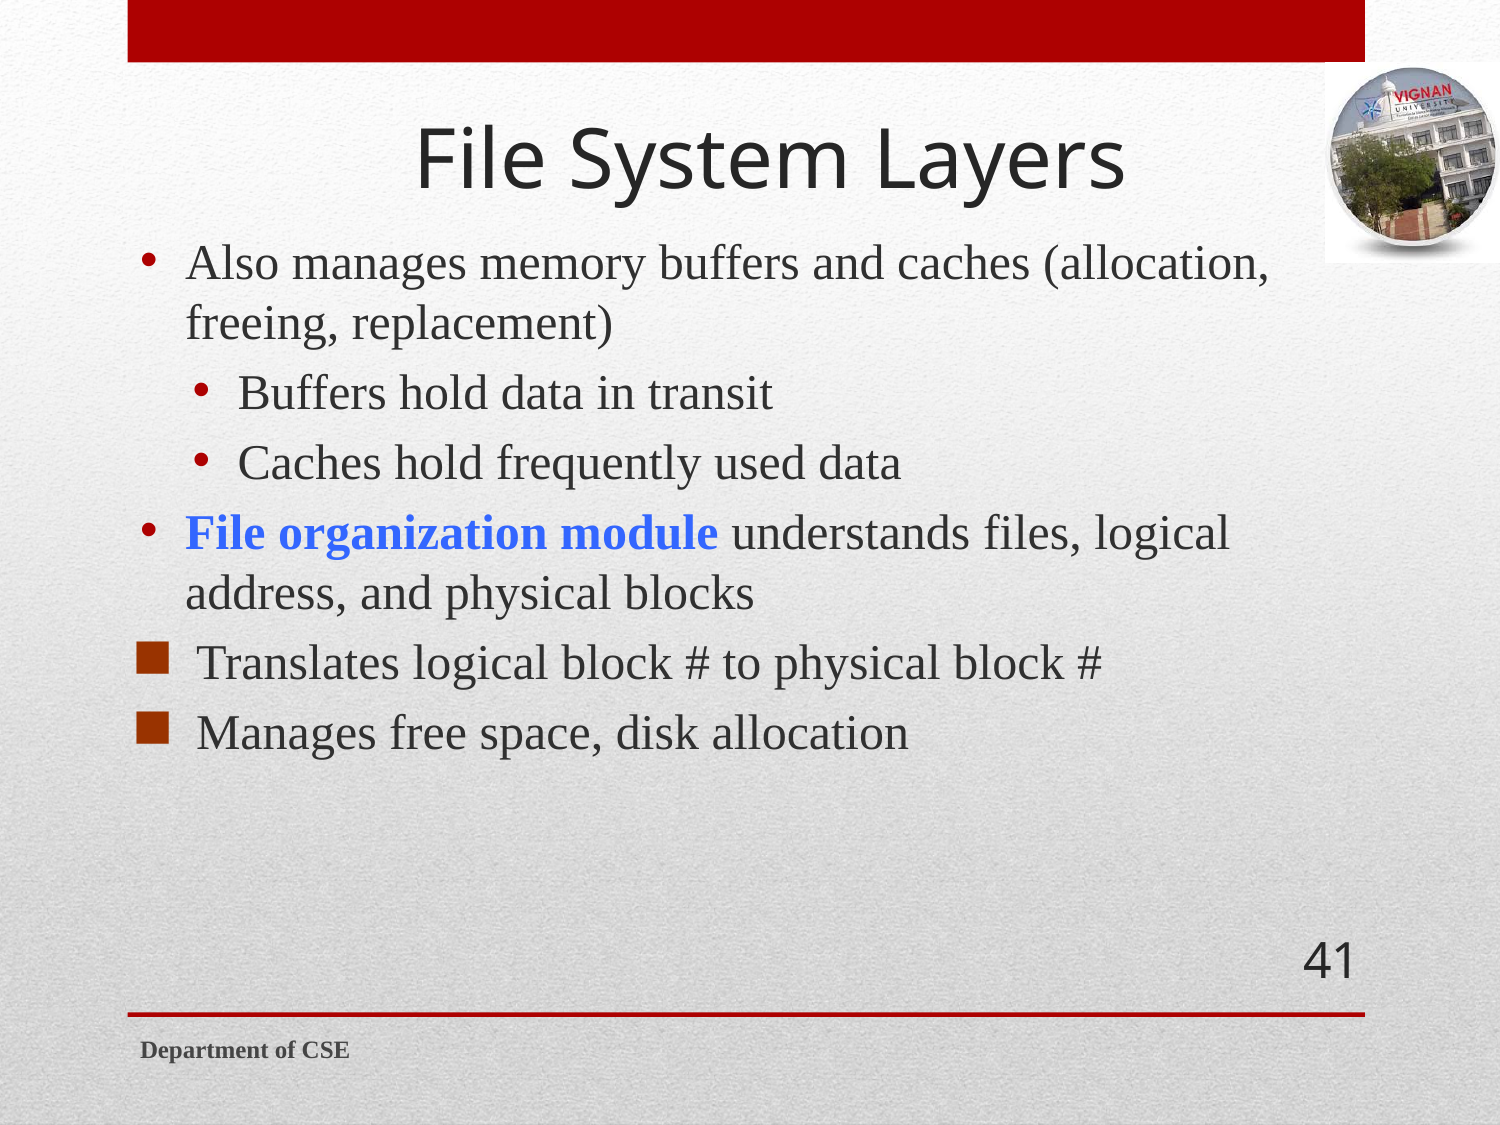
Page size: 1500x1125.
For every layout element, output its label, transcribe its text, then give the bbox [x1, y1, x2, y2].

title File System Layers [214, 87, 1319, 213]
list Also manages memory buffers and caches (allocation, freeing, replacement) Buffers hold data in transit Caches hold frequently used data File organization module understands files, logical address, and physical blocks Translates logical block # to physical block # Manages free space, disk allocation [125, 446, 1350, 975]
picture [1324, 61, 1500, 264]
text_box [50, 370, 1438, 446]
list Also manages memory buffers and caches (allocation, freeing, replacement) Buffers hold data in transit Caches hold frequently used data File organization module understands files, logical address, and physical blocks Translates logical block # to physical block # Manages free space, disk allocation [125, 287, 1350, 370]
footer Department of CSE [125, 1018, 925, 1079]
slide_number 41 [1250, 933, 1375, 993]
